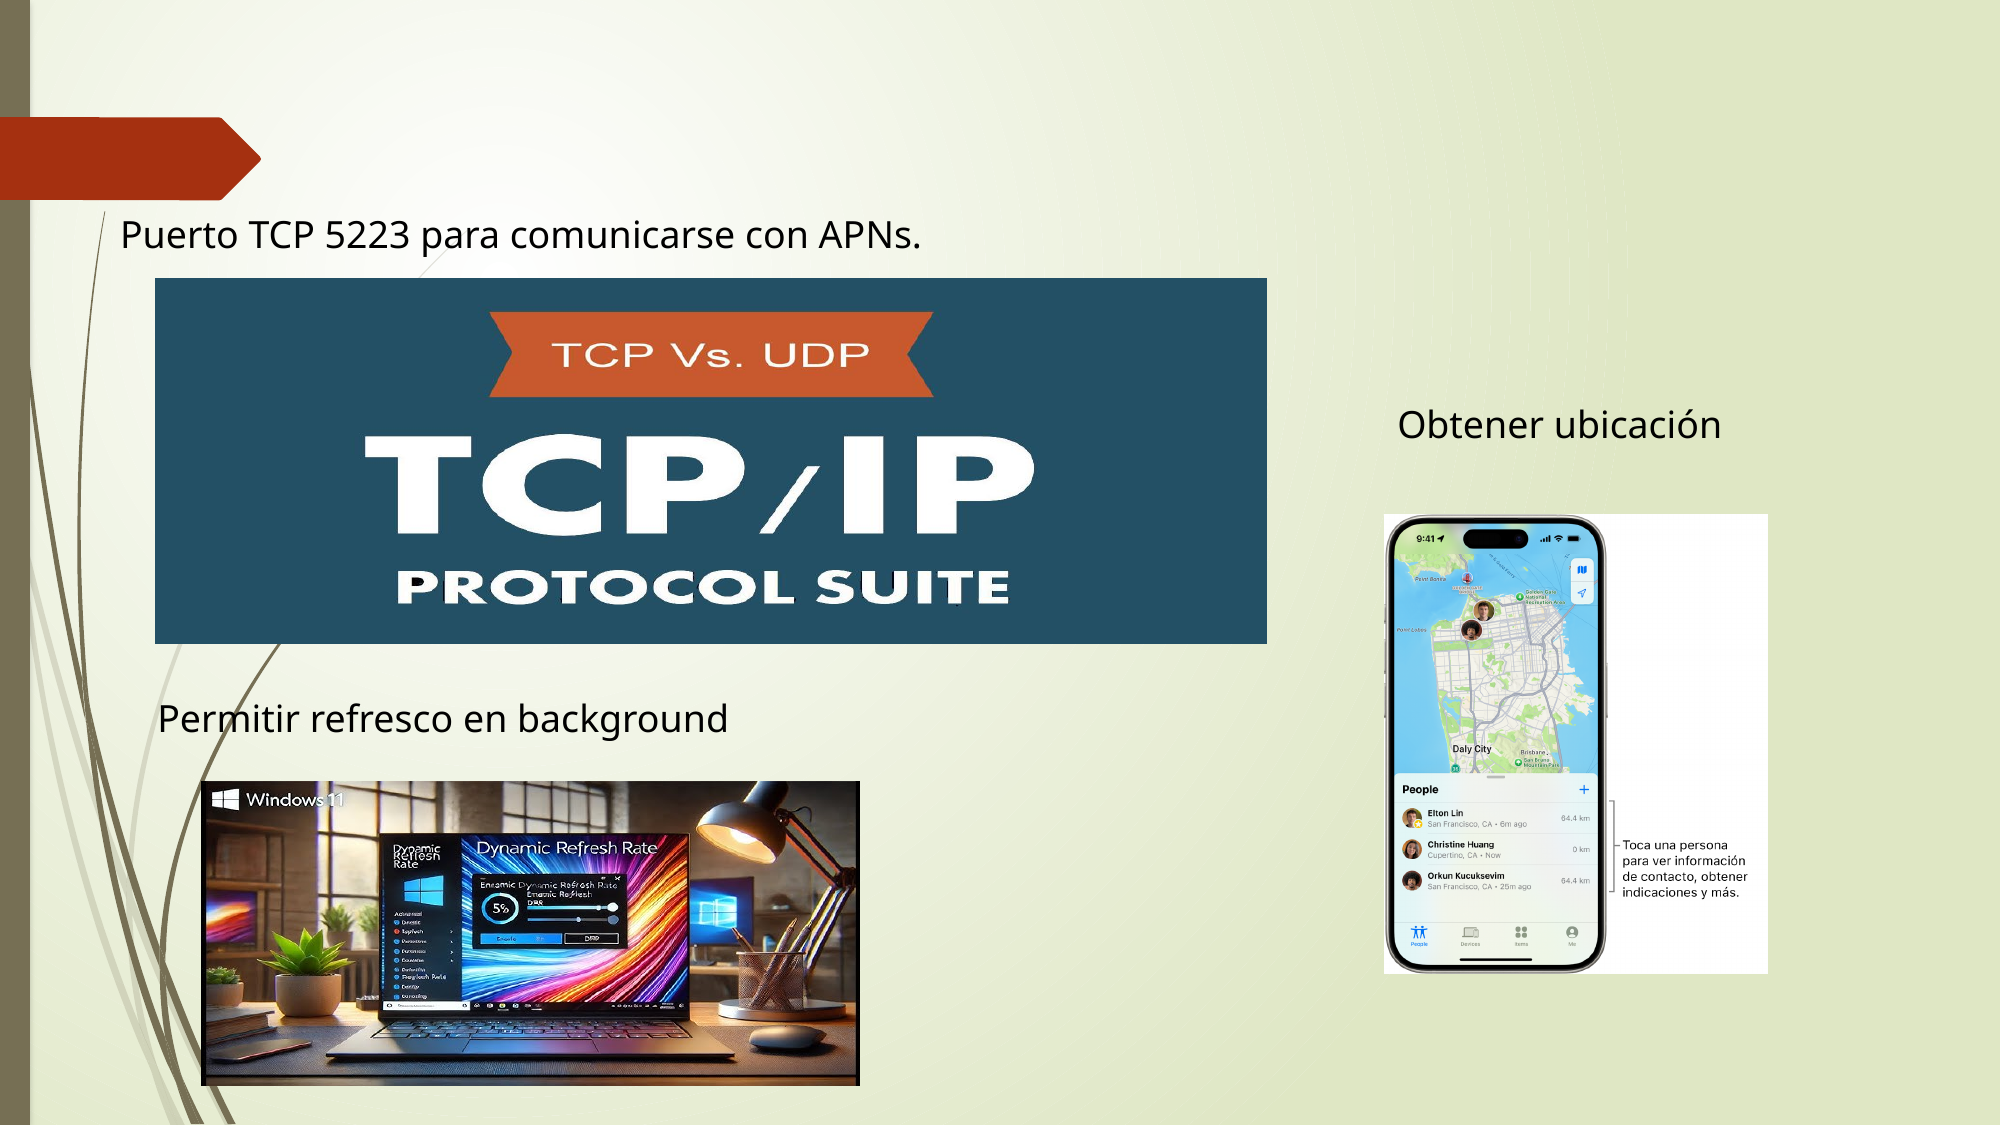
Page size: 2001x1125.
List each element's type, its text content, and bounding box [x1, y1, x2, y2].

picture [155, 278, 1268, 644]
text_box Puerto TCP 5223 para comunicarse con APNs. [105, 196, 1067, 264]
text_box Obtener ubicación [1382, 386, 1738, 453]
text_box Permitir refresco en background [142, 680, 745, 748]
picture [1384, 514, 1768, 974]
picture [200, 781, 860, 1086]
